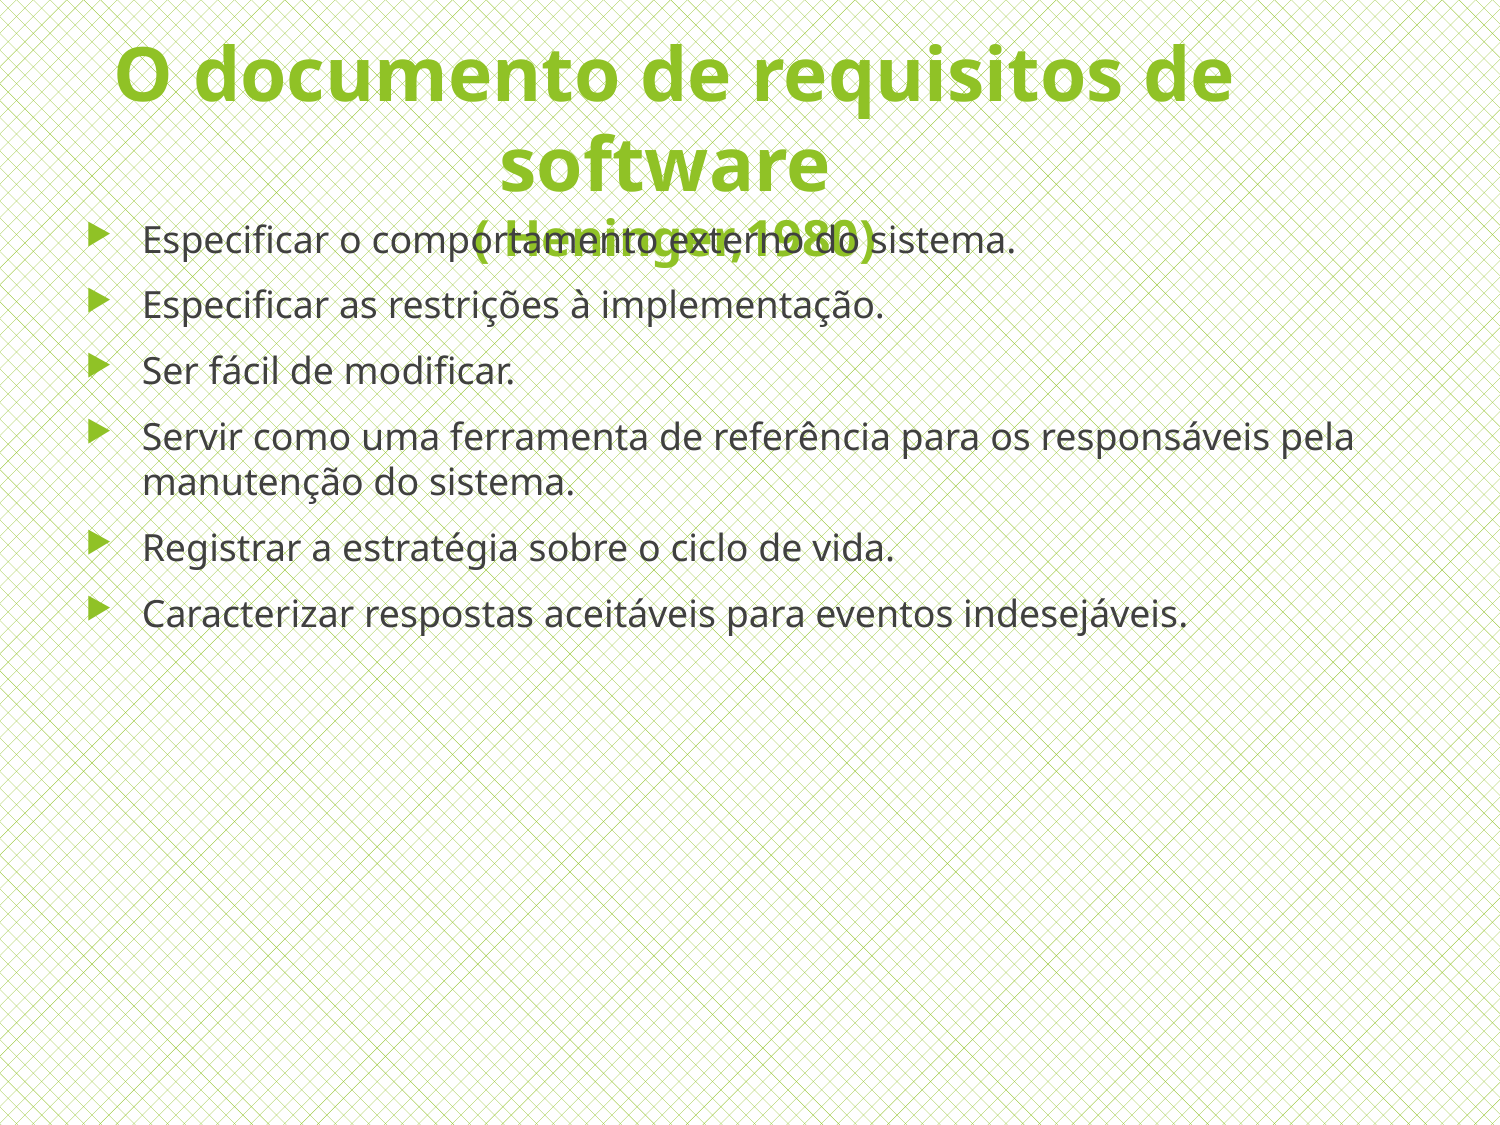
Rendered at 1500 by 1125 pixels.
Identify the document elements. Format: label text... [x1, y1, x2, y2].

slide_number 67 [1139, 1042, 1425, 1103]
list Especificar o comportamento externo do sistema. Especificar as restrições à implementação. Ser fácil de modificar. Servir como uma ferramenta de referência para os responsáveis pela manutenção do sistema. Registrar a estratégia sobre o ciclo de vida. Caracterizar respostas aceitáveis para eventos indesejáveis. [70, 208, 1500, 1012]
title O documento de requisitos de software ( Heninger,1980) [0, 19, 1350, 207]
